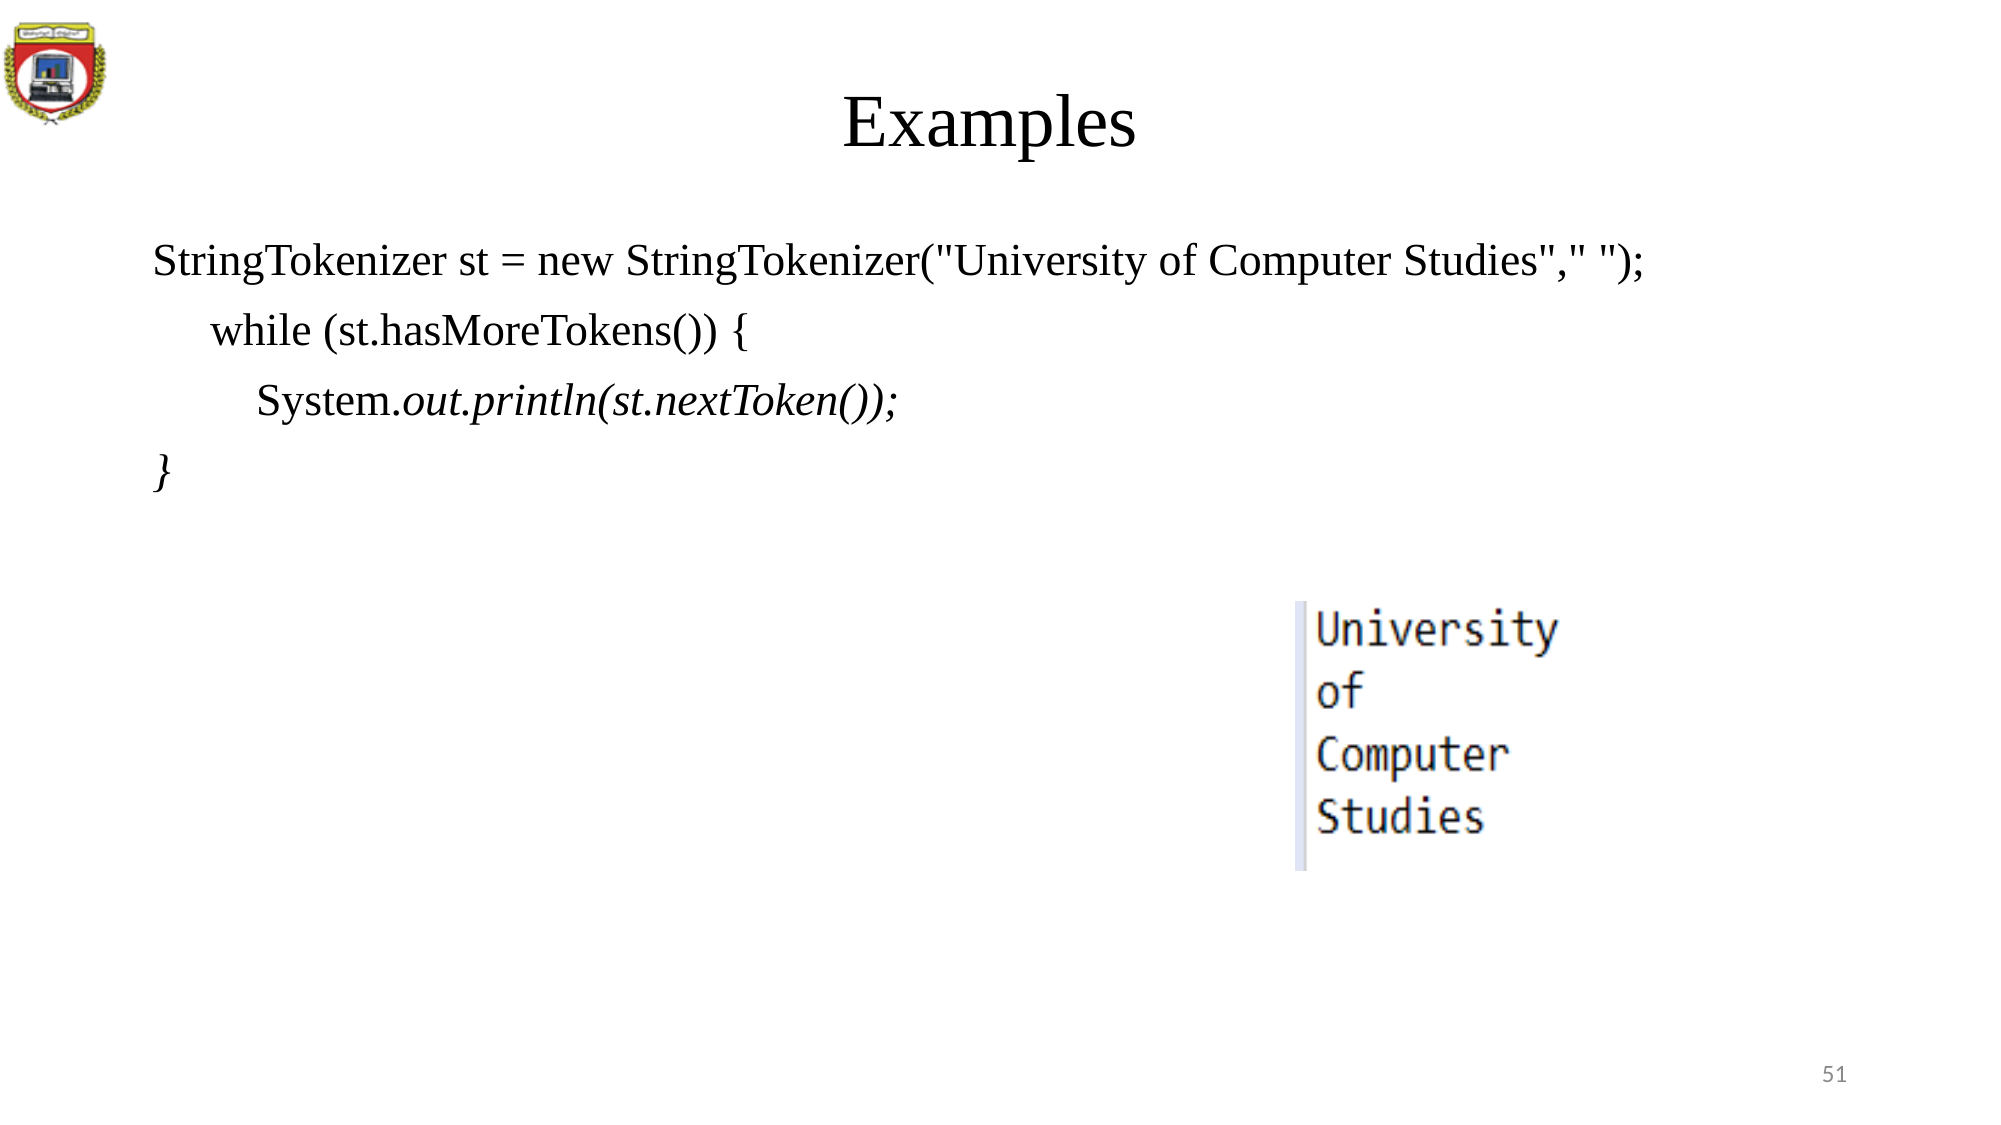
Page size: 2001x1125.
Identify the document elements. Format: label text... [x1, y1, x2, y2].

picture [1295, 601, 1611, 871]
picture [0, 6, 108, 131]
title Examples [137, 59, 1863, 185]
list StringTokenizer st = new StringTokenizer("University of Computer Studies"," "); while (st.hasMoreTokens()) { System.out.println(st.nextToken()); } [137, 228, 1863, 1014]
slide_number 51 [1412, 1042, 1863, 1103]
